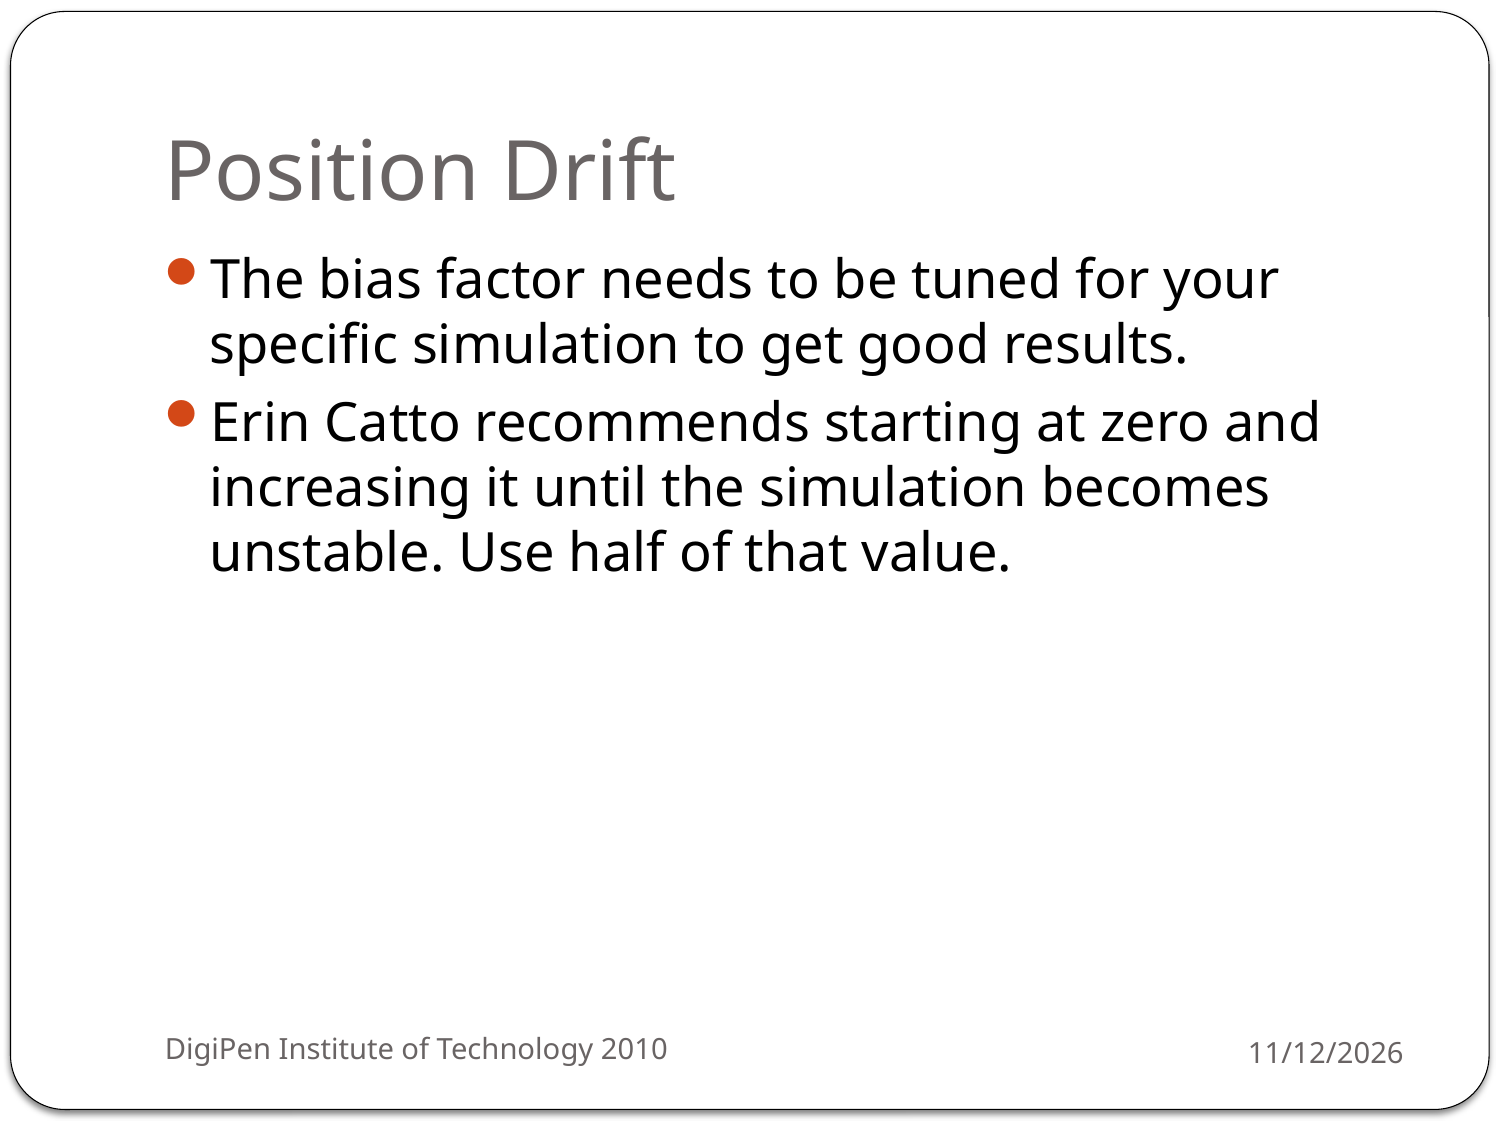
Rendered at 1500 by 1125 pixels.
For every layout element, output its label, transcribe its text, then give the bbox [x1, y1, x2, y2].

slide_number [1012, 1015, 1419, 1094]
title Position Drift [150, 45, 1425, 233]
list The bias factor needs to be tuned for your specific simulation to get good results. Erin Catto recommends starting at zero and increasing it until the simulation becomes unstable. Use half of that value. [150, 237, 1425, 988]
footer DigiPen Institute of Technology 2010 [150, 1012, 800, 1088]
